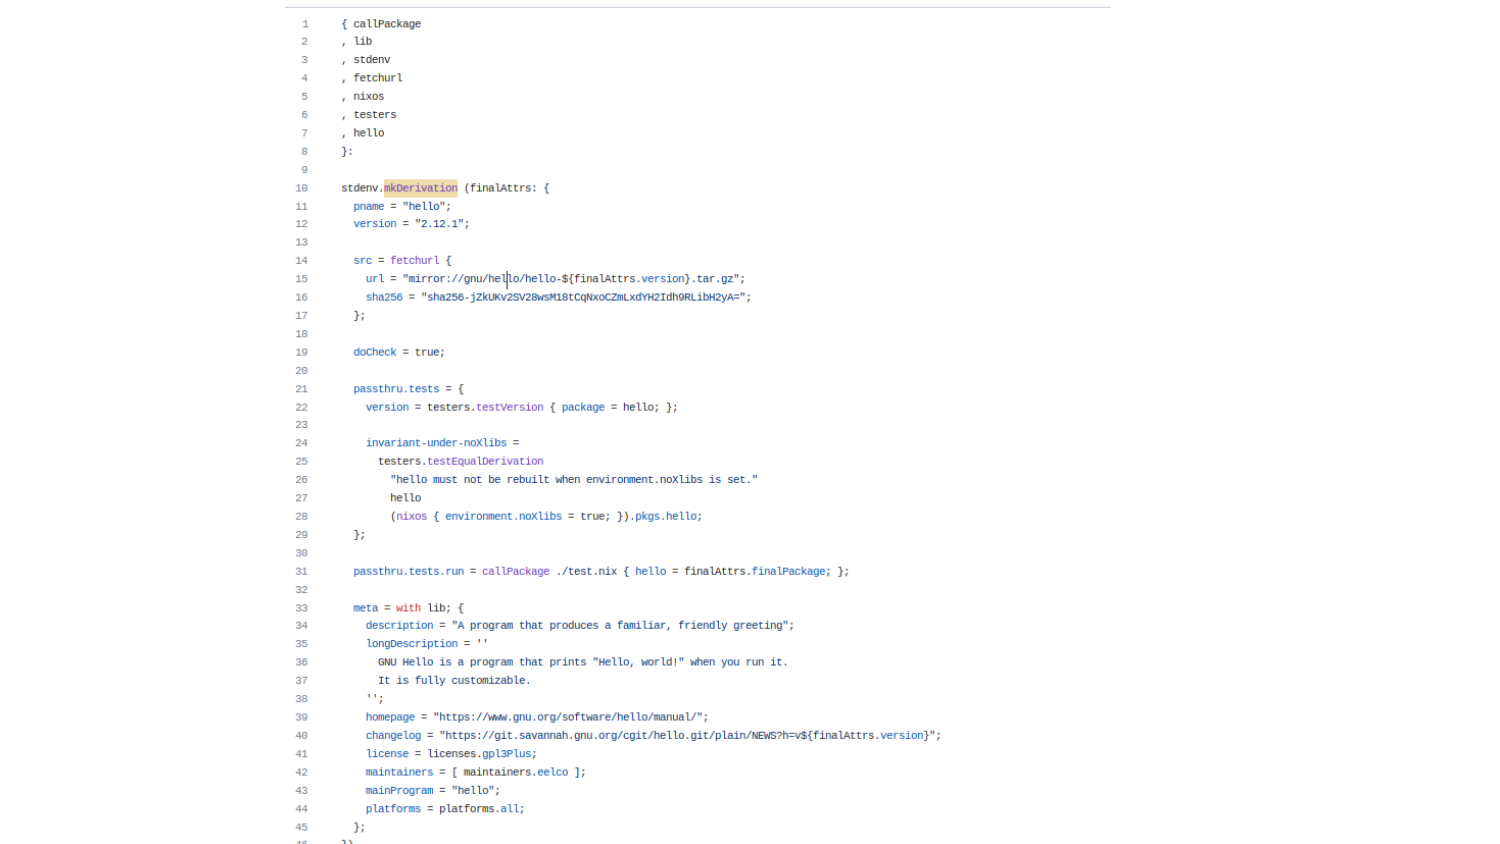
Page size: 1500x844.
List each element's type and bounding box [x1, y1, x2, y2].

picture [284, 4, 1111, 844]
